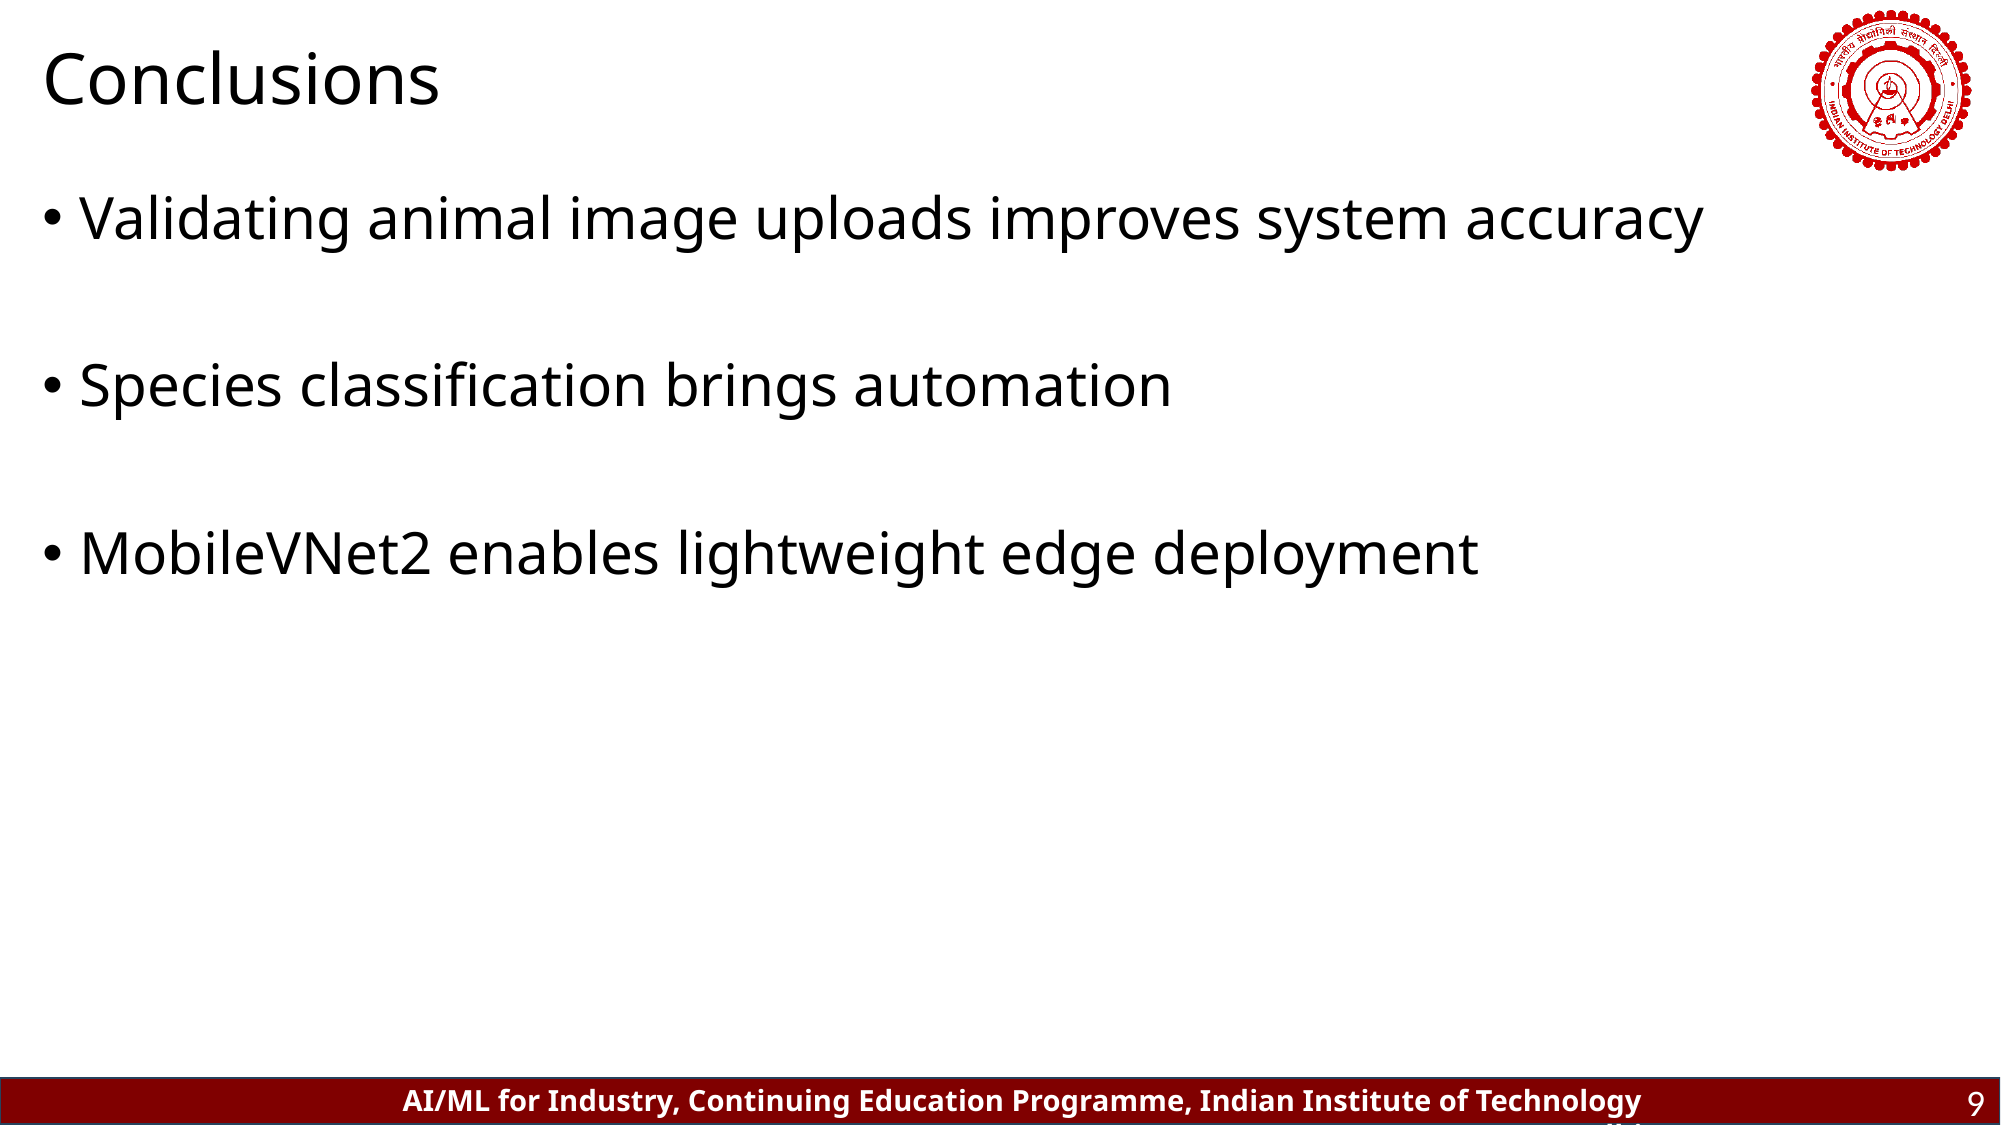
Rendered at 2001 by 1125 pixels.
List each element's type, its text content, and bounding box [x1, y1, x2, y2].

slide_number 9 [1914, 1071, 2000, 1123]
picture [1809, 8, 1973, 173]
title Conclusions [27, 35, 1782, 127]
list Validating animal image uploads improves system accuracy Species classification brings automation MobileVNet2 enables lightweight edge deployment [27, 181, 1973, 1028]
